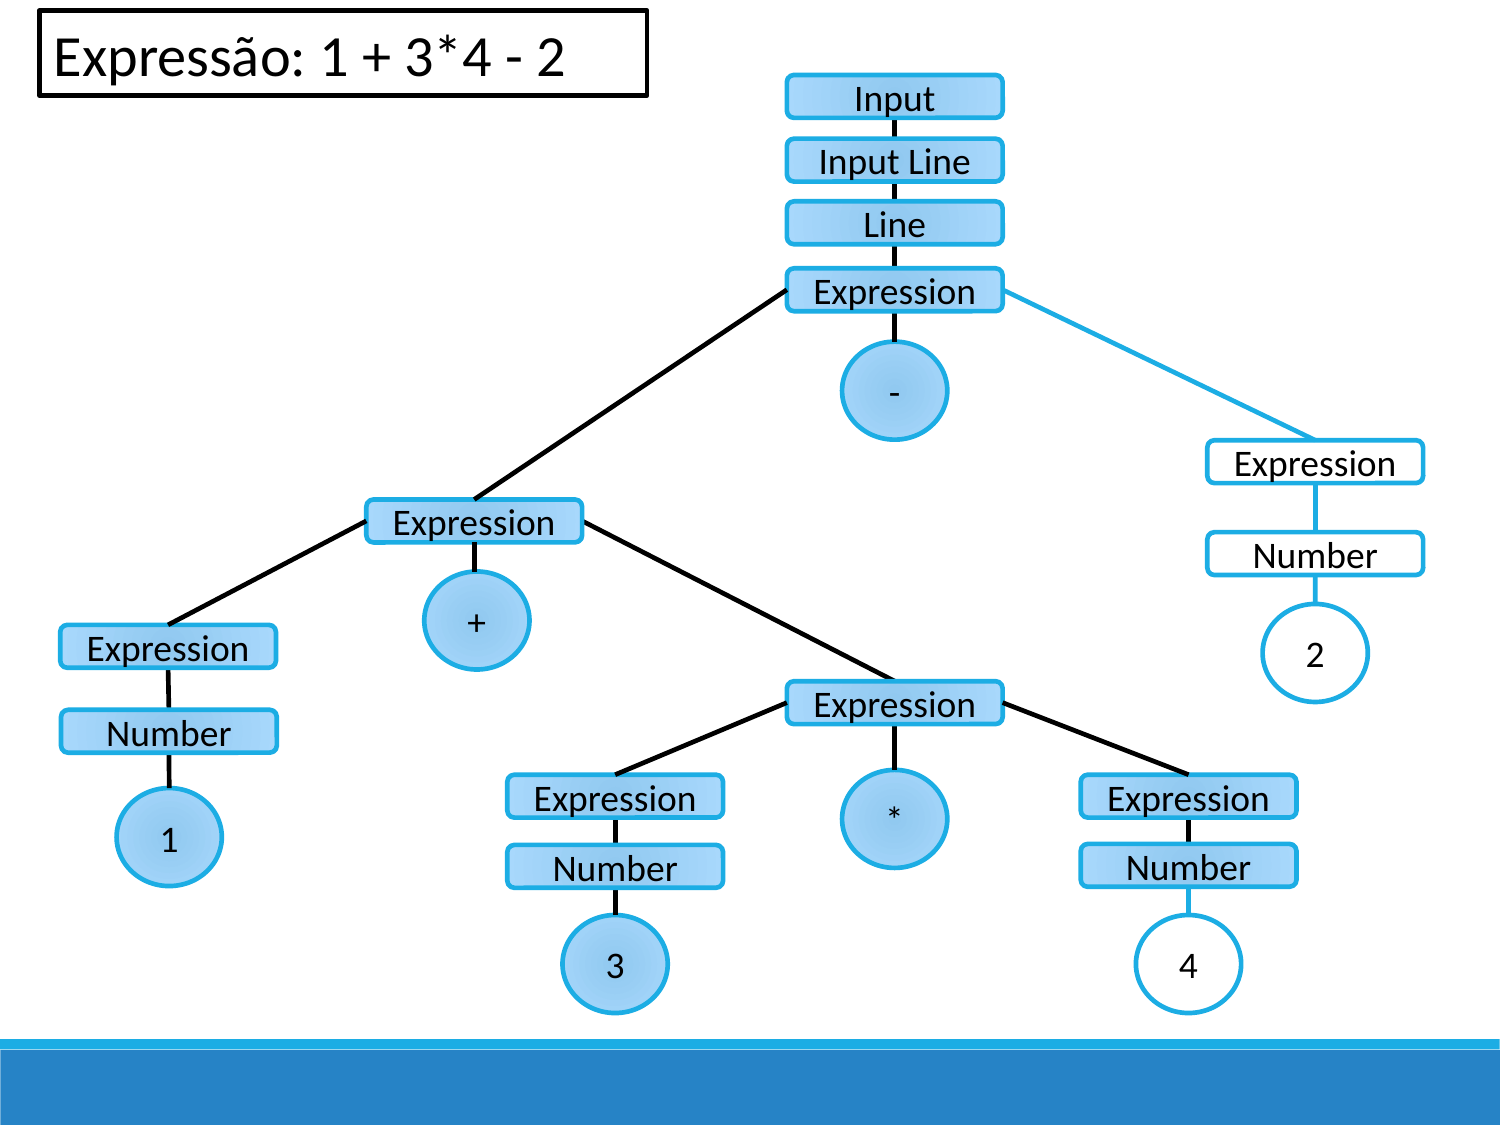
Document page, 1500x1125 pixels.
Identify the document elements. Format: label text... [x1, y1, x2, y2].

text_box Number [1079, 842, 1298, 888]
text_box Expression [1206, 438, 1425, 485]
text_box Expression [1079, 773, 1298, 819]
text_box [1002, 289, 1316, 441]
text_box 3 [561, 914, 669, 1015]
text_box Number [506, 843, 725, 889]
text_box Expression [365, 498, 584, 544]
text_box Input [785, 73, 1004, 119]
text_box Expression [506, 773, 725, 819]
text_box Number [1206, 530, 1425, 577]
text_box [167, 520, 367, 626]
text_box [614, 702, 788, 776]
text_box 4 [1134, 913, 1243, 1015]
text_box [473, 289, 788, 500]
text_box 1 [115, 787, 223, 888]
text_box Expression [785, 267, 1004, 313]
text_box Line [785, 200, 1004, 246]
text_box Expression [785, 680, 1004, 726]
text_box Expressão: 1 + 3*4 - 2 [39, 10, 648, 96]
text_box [1002, 702, 1190, 776]
text_box Input Line [785, 137, 1004, 183]
text_box Number [59, 708, 278, 754]
text_box Expression [59, 623, 278, 669]
text_box - [841, 340, 949, 441]
text_box 2 [1261, 602, 1370, 704]
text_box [581, 520, 896, 682]
text_box * [841, 768, 949, 869]
text_box + [423, 570, 531, 671]
